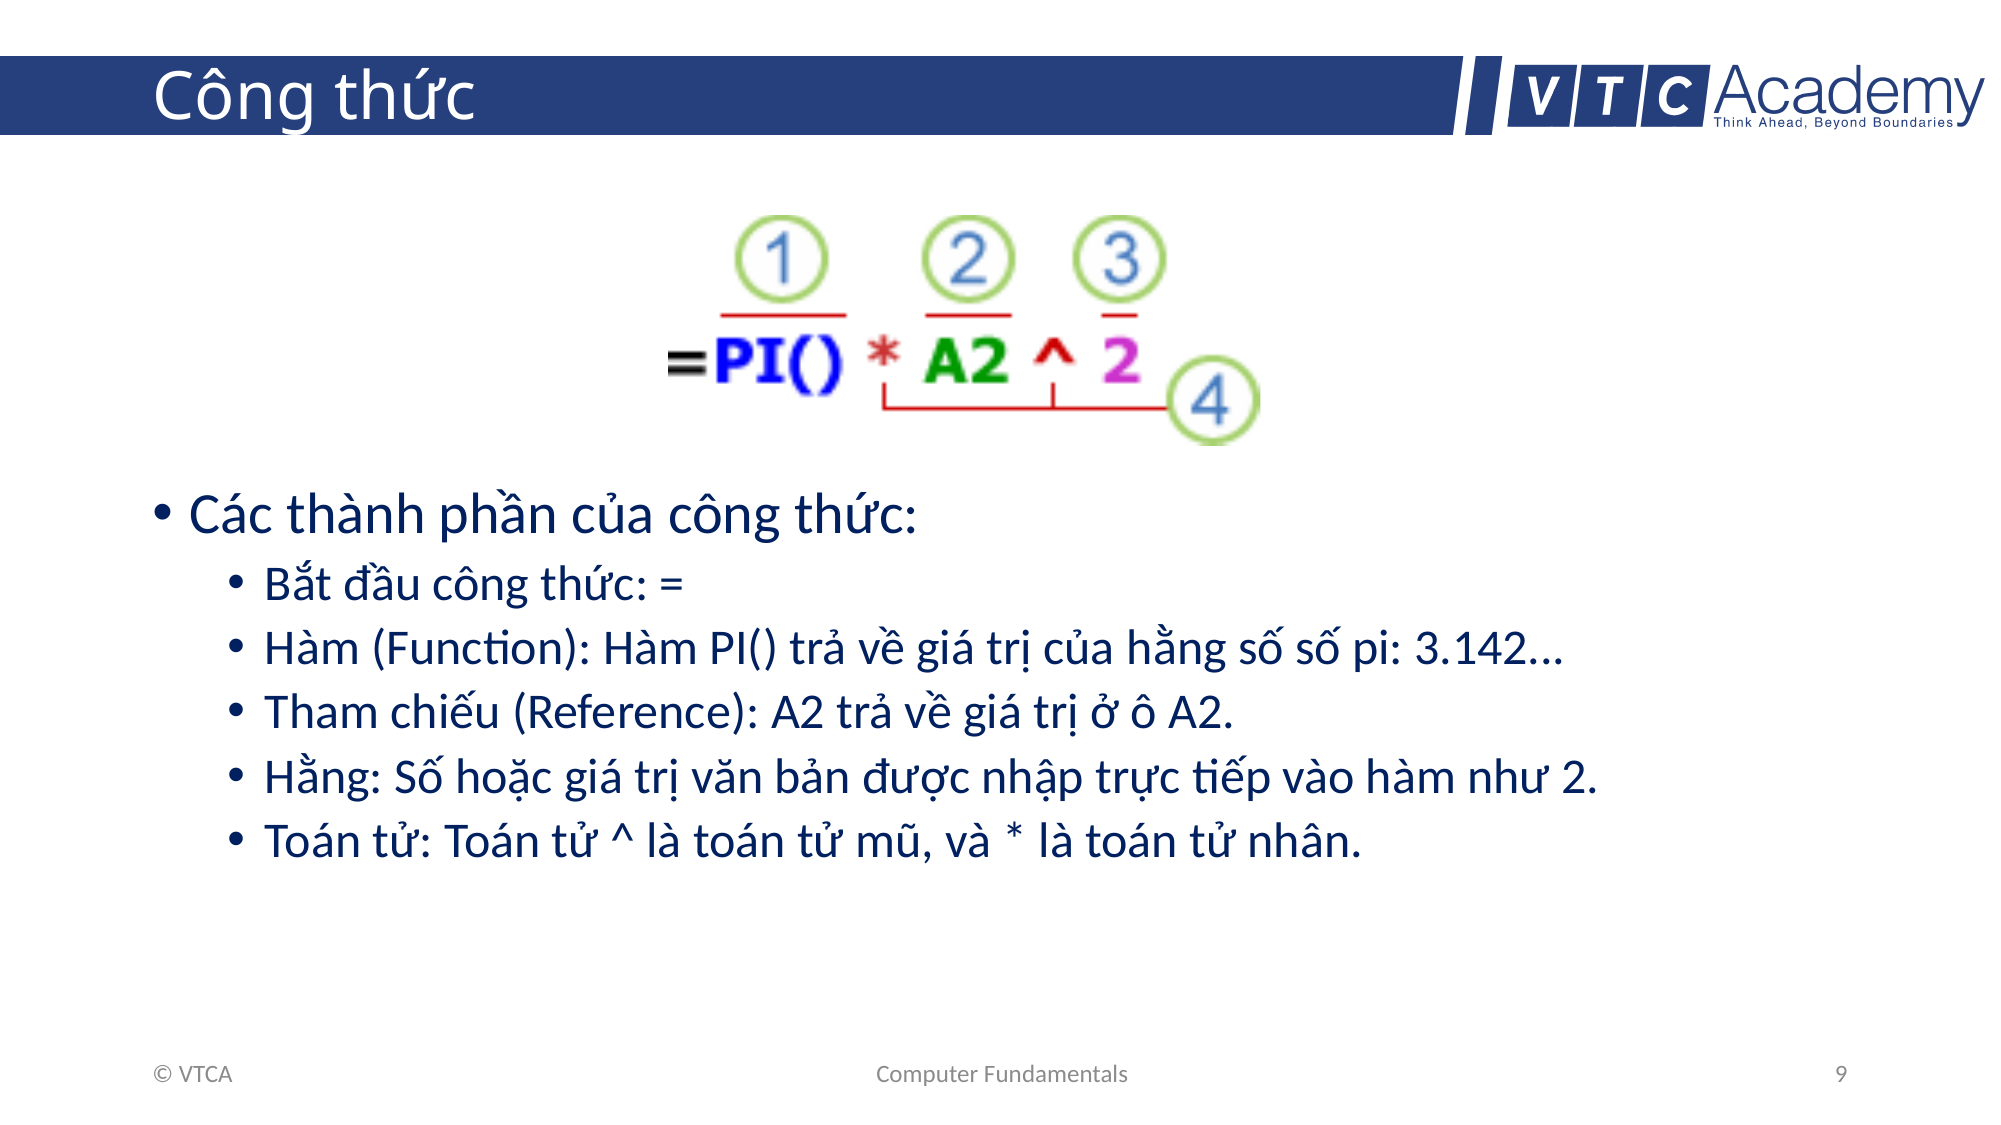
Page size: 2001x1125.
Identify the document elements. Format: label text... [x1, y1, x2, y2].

footer Computer Fundamentals [388, 1042, 1617, 1103]
picture [1863, 50, 2001, 144]
picture [0, 56, 137, 135]
text_box [668, 215, 1261, 446]
slide_number 9 [1640, 1042, 1863, 1103]
list Các thành phần của công thức: Bắt đầu công thức: = Hàm (Function): Hàm PI() trả về giá trị của hằng số số pi: 3.142... Tham chiếu (Reference): A2 trả về giá trị ở ô A2. Hằng: Số hoặc giá trị văn bản được nhập trực tiếp vào hàm như 2. Toán tử: Toán tử ^ là toán tử mũ, và * là toán tử nhân. [137, 476, 1890, 1103]
slide_number © VTCA [137, 1042, 365, 1103]
title Công thức [137, 43, 1863, 152]
